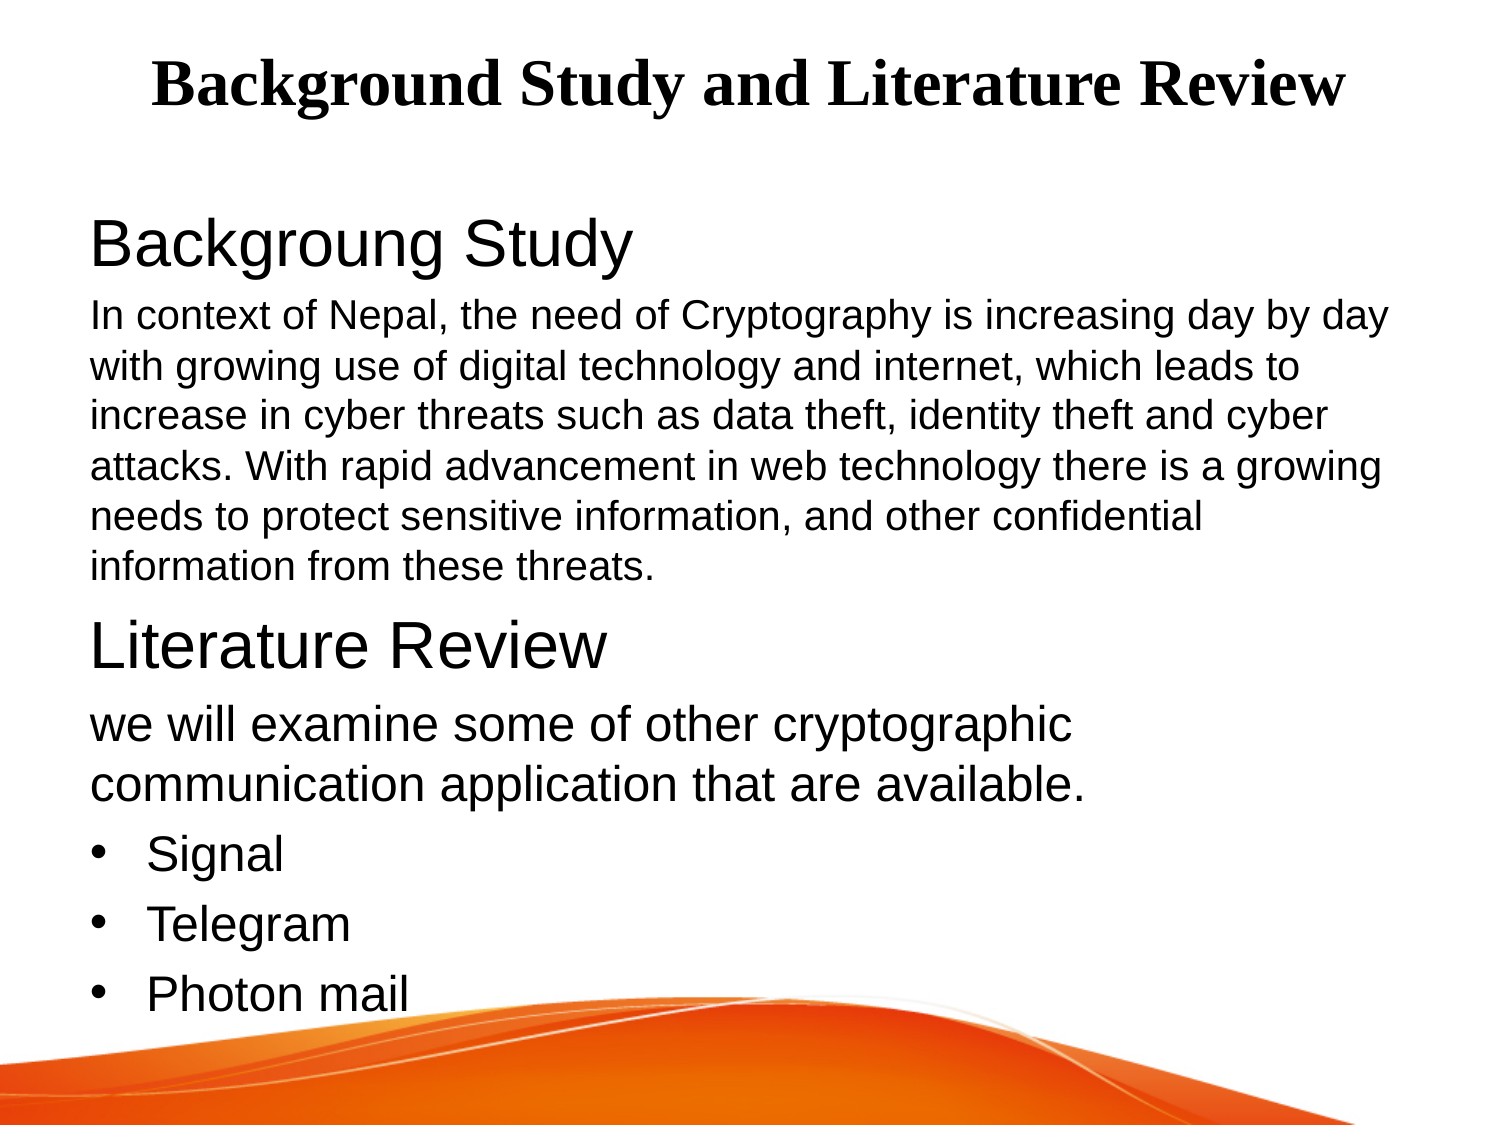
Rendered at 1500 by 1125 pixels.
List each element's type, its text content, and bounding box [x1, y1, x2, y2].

title Background Study and Literature Review [74, 30, 1426, 127]
picture [0, 0, 1500, 1125]
list Backgroung Study In context of Nepal, the need of Cryptography is increasing day by day with growing use of digital technology and internet, which leads to increase in cyber threats such as data theft, identity theft and cyber attacks. With rapid advancement in web technology there is a growing needs to protect sensitive information, and other confidential information from these threats. Literature Review we will examine some of other cryptographic communication application that are available. Signal Telegram Photon mail [74, 192, 1426, 1068]
